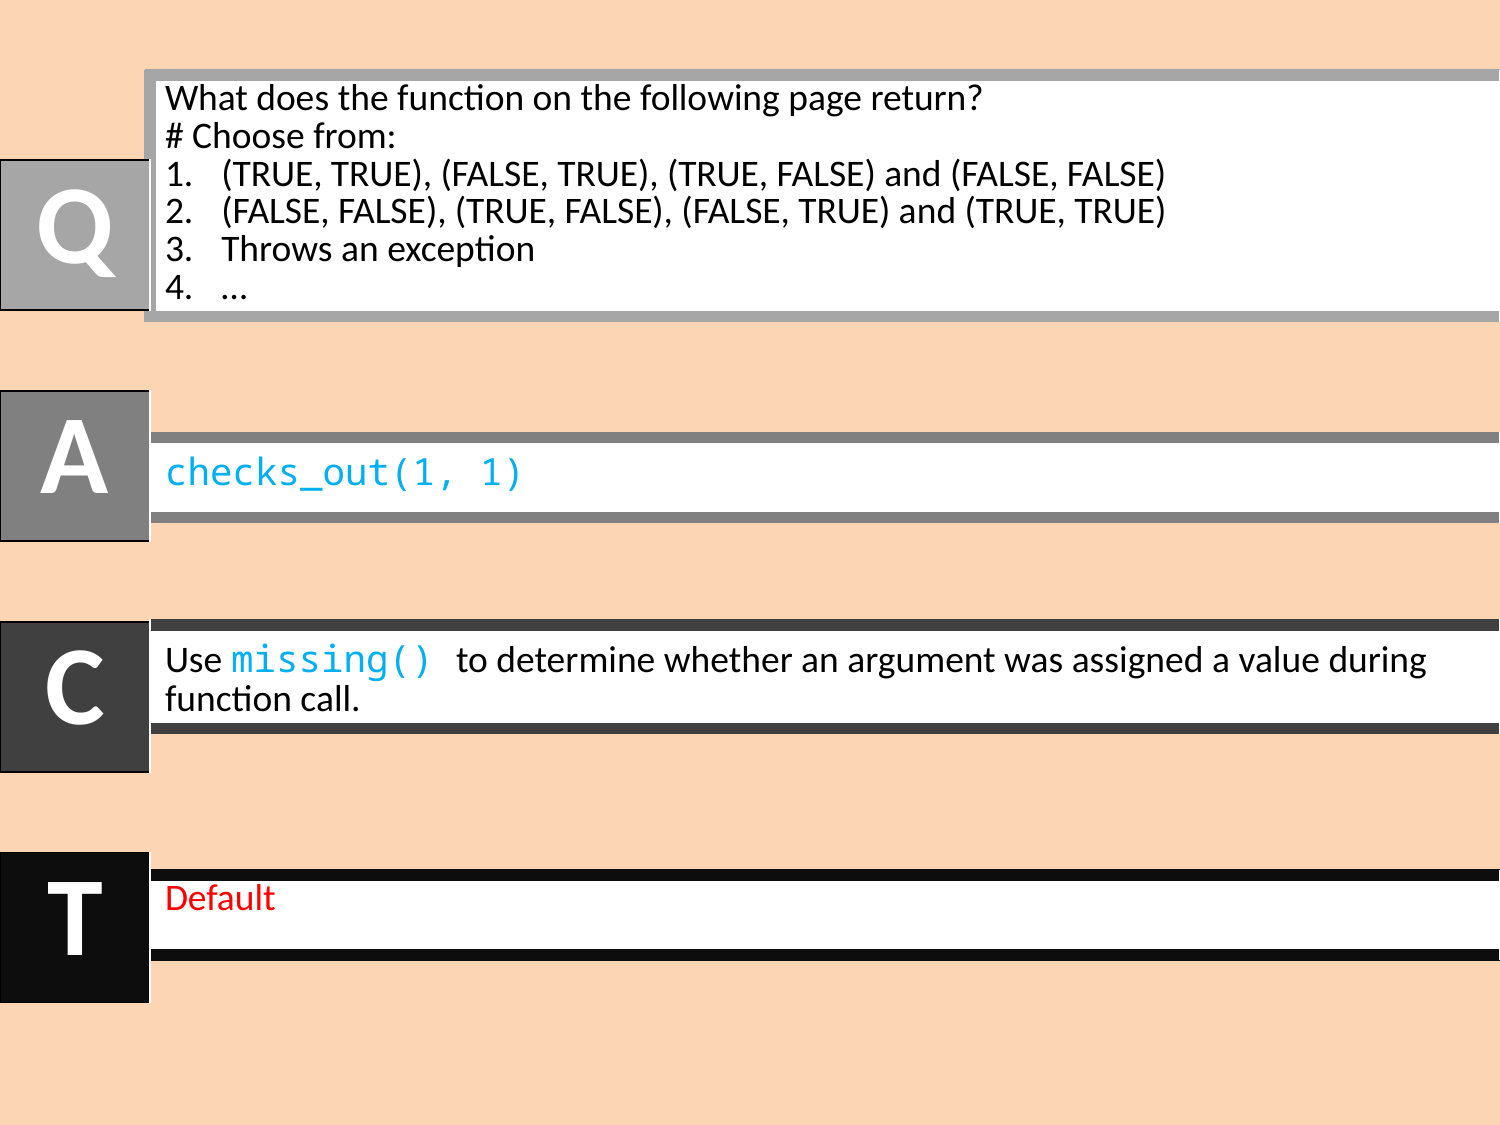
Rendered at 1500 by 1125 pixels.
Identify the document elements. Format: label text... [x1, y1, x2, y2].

table_header Use missing() to determine whether an argument was assigned a value during function call. [151, 631, 1499, 723]
table_header T [1, 853, 149, 1002]
table_header Default [151, 881, 1499, 949]
table_header A [1, 392, 149, 540]
table_header Q [1, 161, 149, 309]
table_header What does the function on the following page return? # Choose from: (TRUE, TRUE), (FALSE, TRUE), (TRUE, FALSE) and (FALSE, FALSE) (FALSE, FALSE), (TRUE, FALSE), (FALSE, TRUE) and (TRUE, TRUE) Throws an exception … [156, 81, 1499, 311]
table_header C [1, 623, 149, 771]
table_header checks_out(1, 1) [151, 443, 1499, 512]
